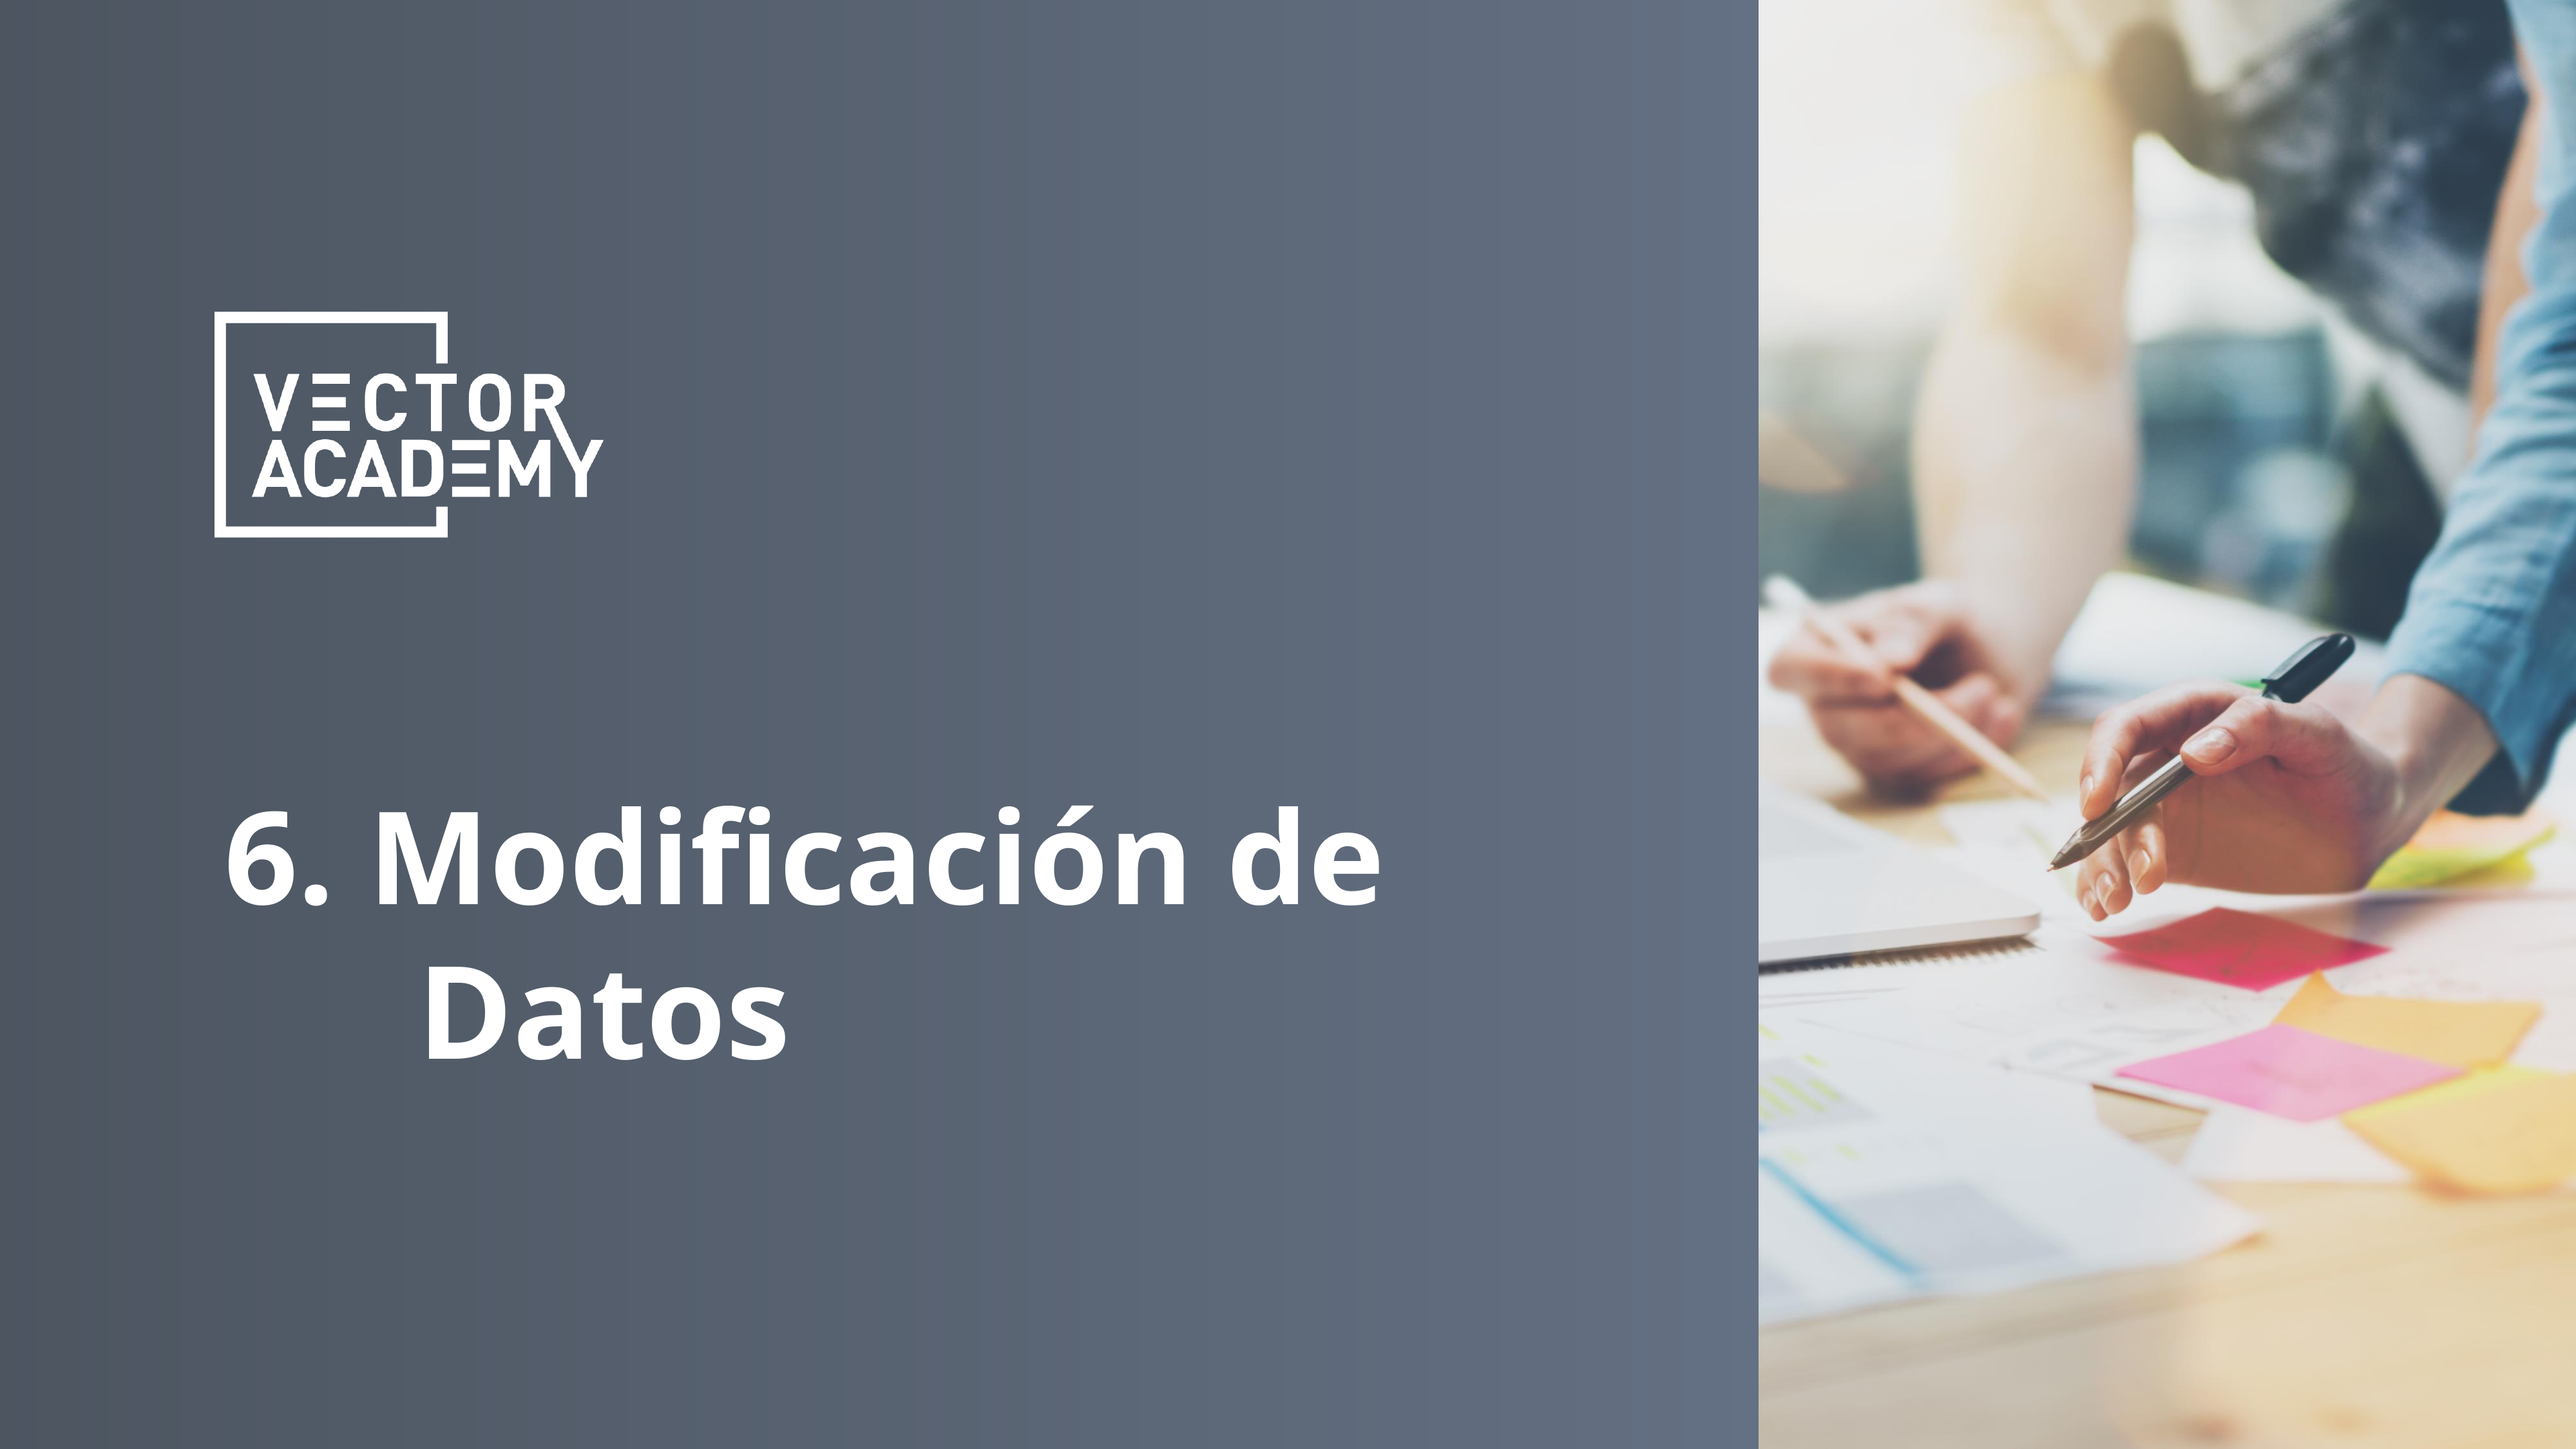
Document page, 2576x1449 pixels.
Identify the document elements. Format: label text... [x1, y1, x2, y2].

text_box [0, 0, 1759, 1449]
picture [215, 312, 604, 538]
picture [1759, 0, 2576, 1449]
text_box 6. Modificación de Datos [215, 771, 1744, 1090]
